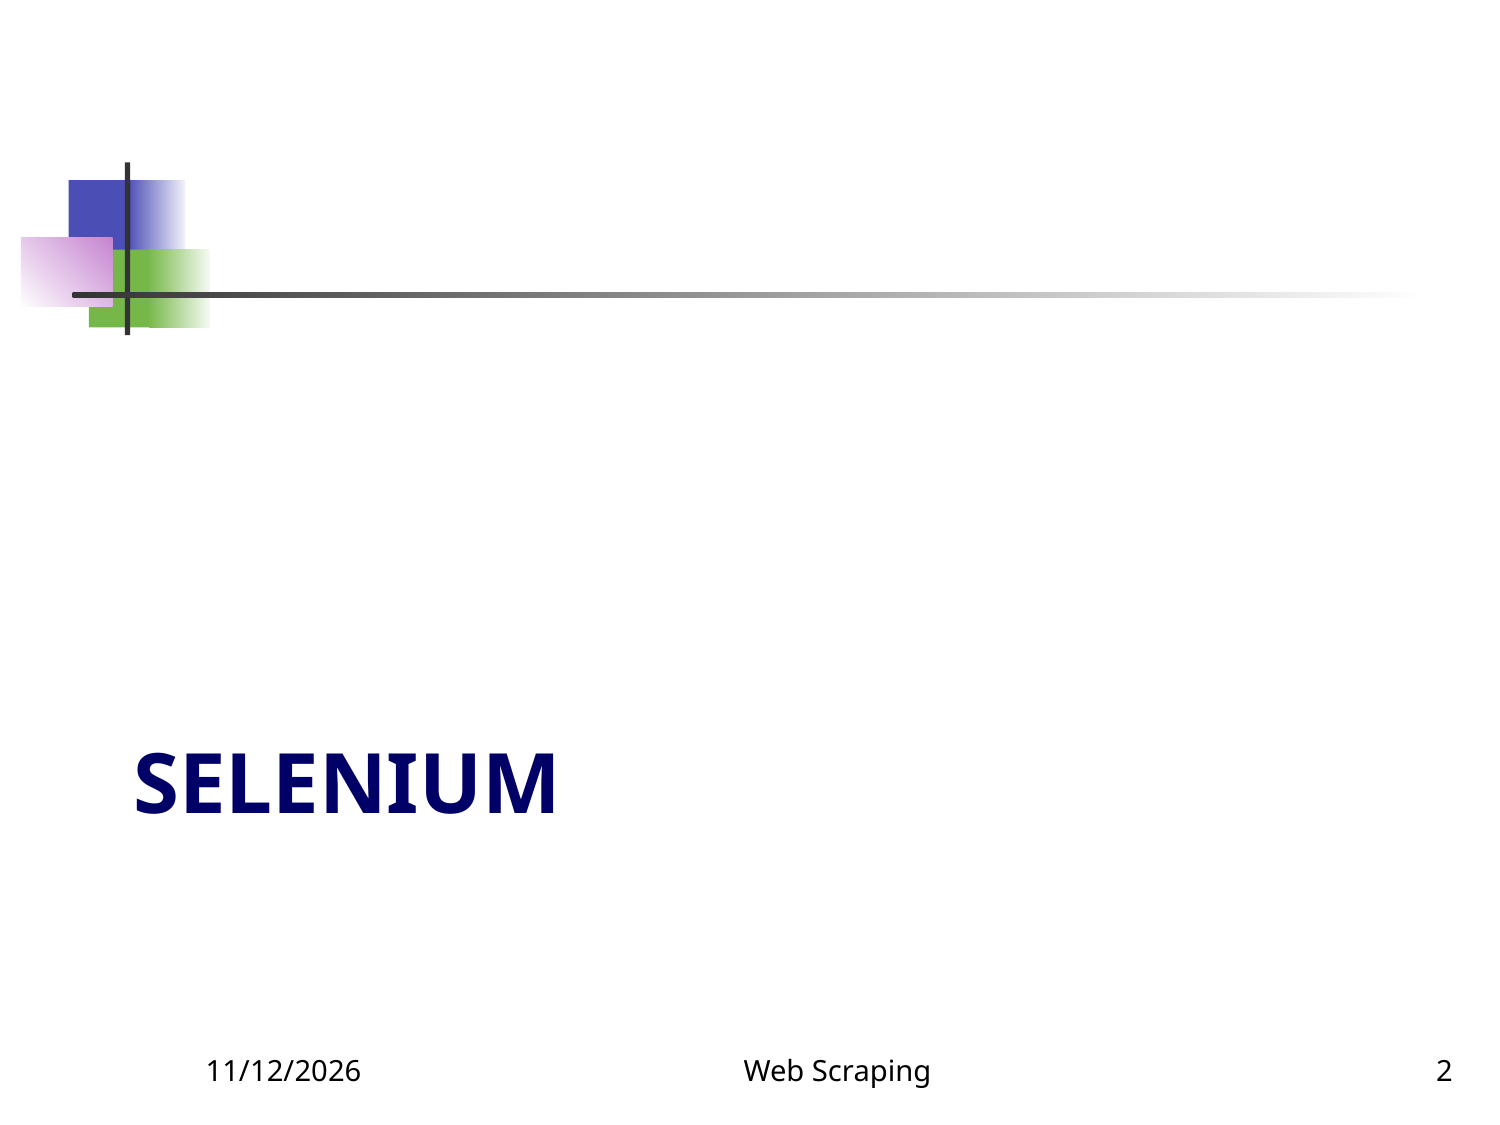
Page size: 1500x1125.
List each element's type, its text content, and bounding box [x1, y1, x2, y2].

slide_number 2 [1155, 1024, 1468, 1100]
title selenium [118, 722, 1394, 947]
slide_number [190, 1024, 504, 1100]
footer Web Scraping [600, 1024, 1075, 1100]
